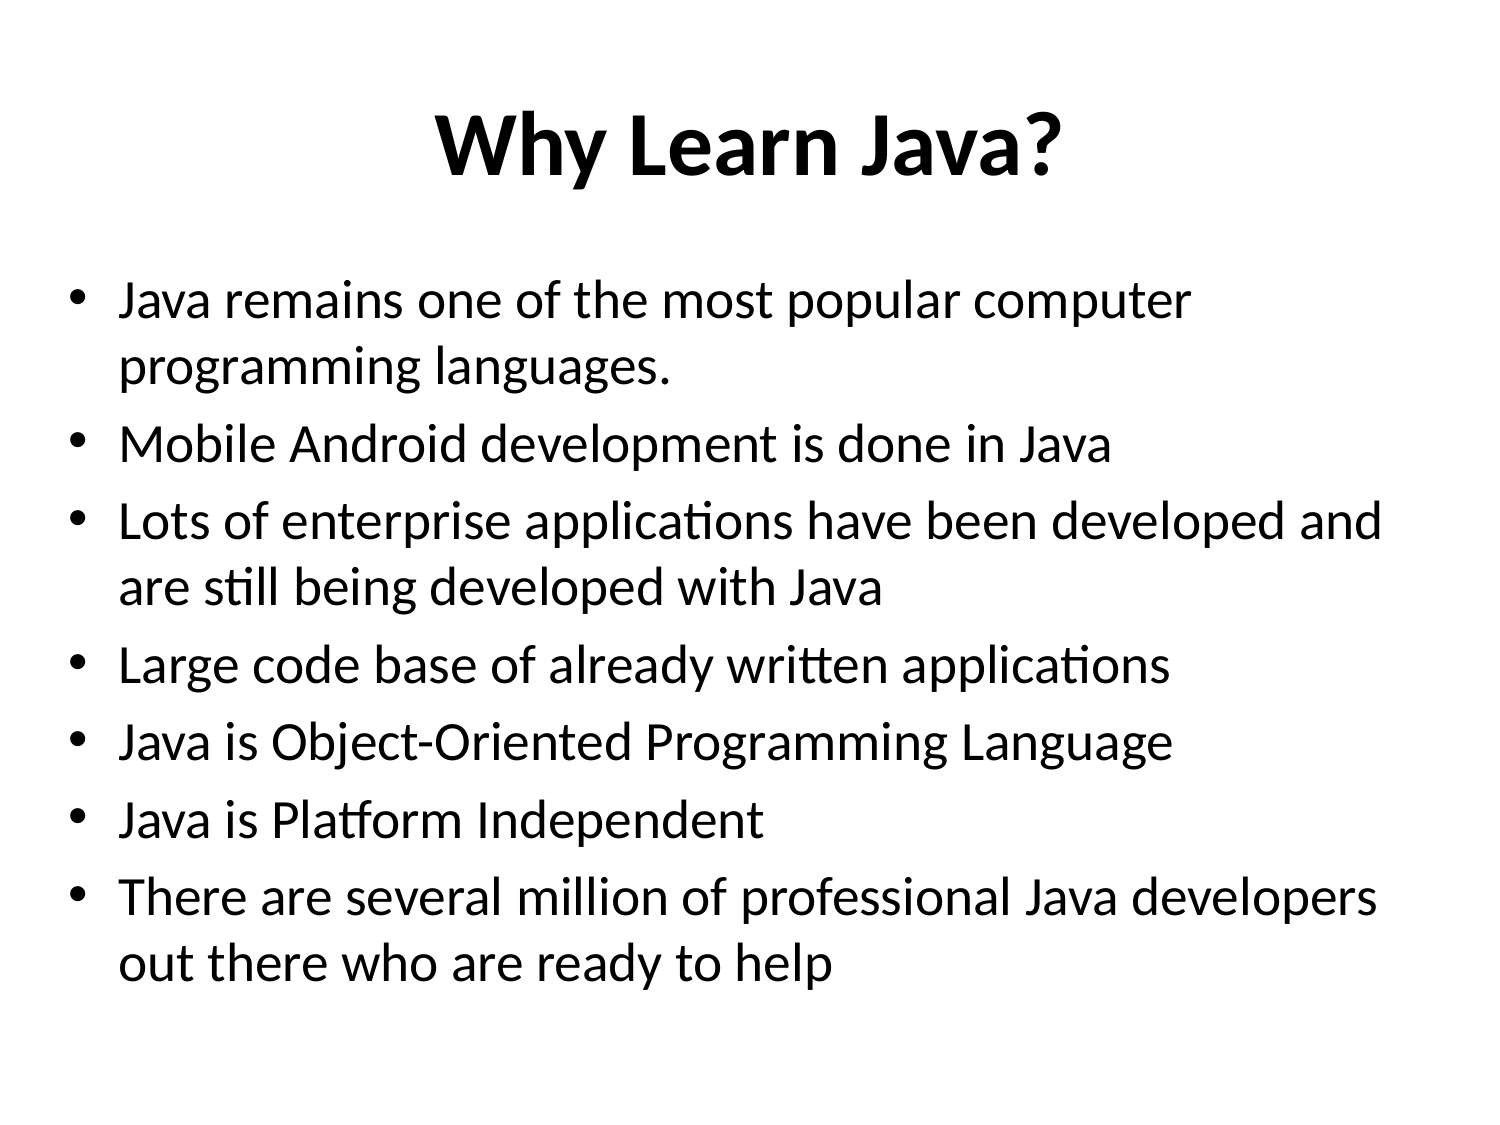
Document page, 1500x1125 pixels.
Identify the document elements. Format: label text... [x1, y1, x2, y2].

list Java remains one of the most popular computer programming languages. Mobile Android development is done in Java Lots of enterprise applications have been developed and are still being developed with Java Large code base of already written applications Java is Object-Oriented Programming Language Java is Platform Independent There are several million of professional Java developers out there who are ready to help [53, 255, 1425, 1005]
title Why Learn Java? [75, 45, 1425, 233]
